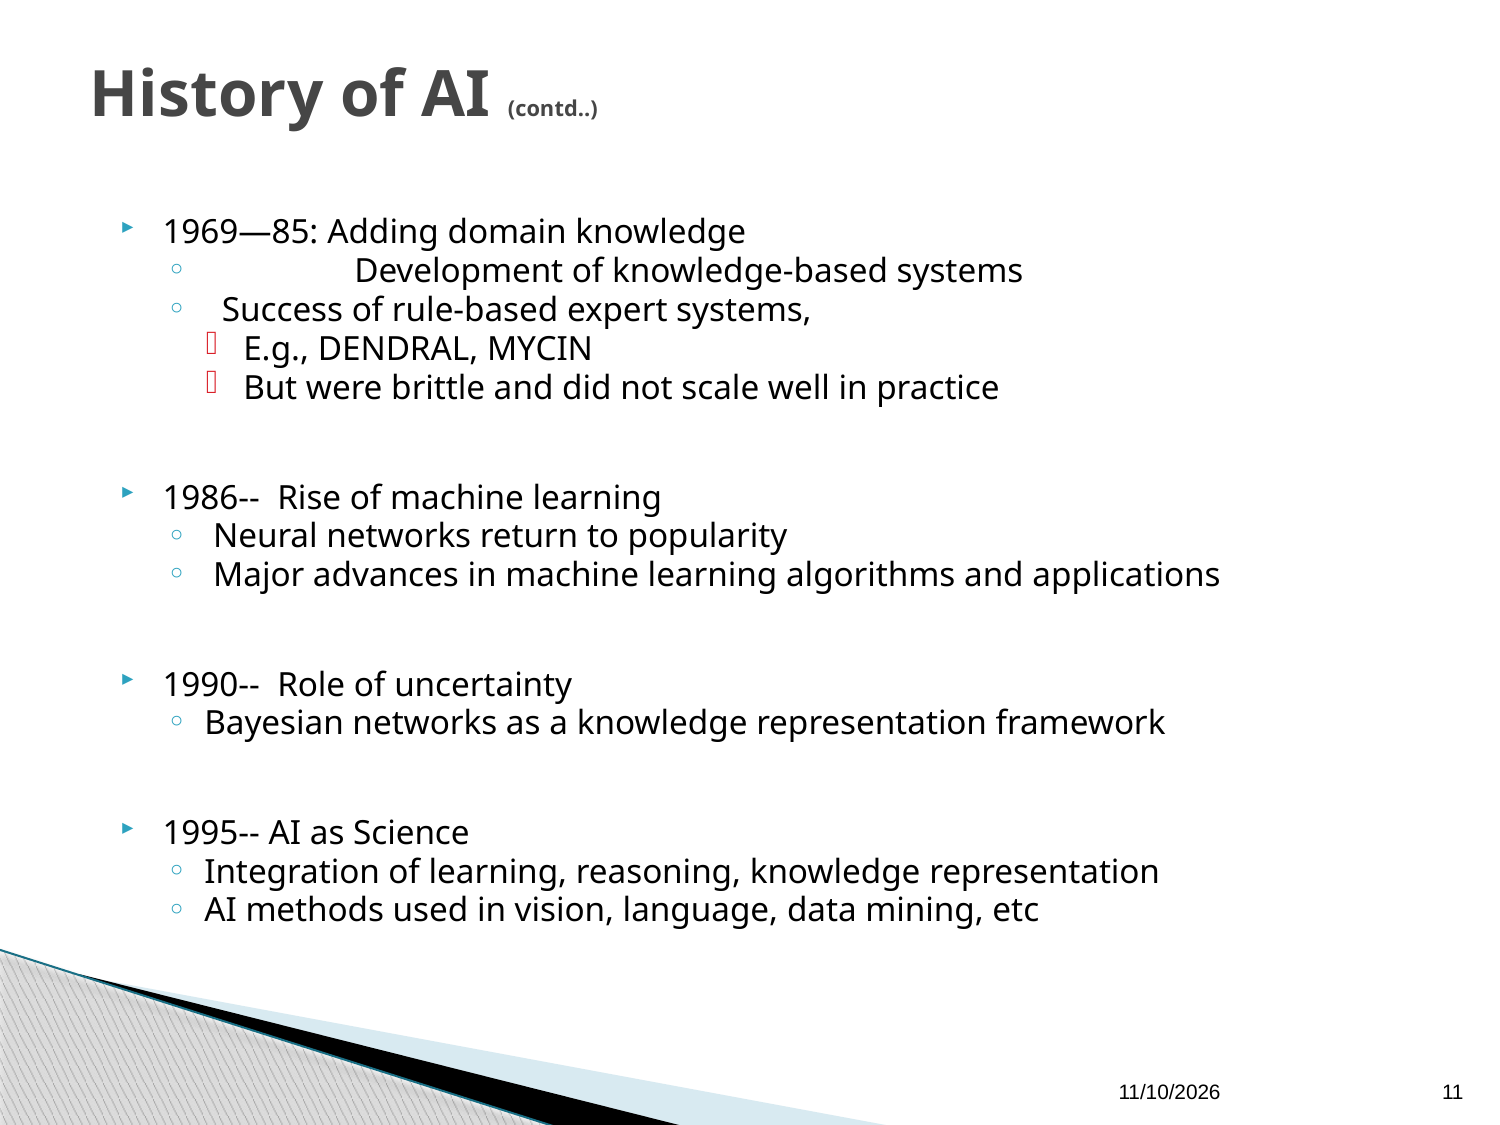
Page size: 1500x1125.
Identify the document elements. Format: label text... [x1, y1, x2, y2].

title History of AI (contd..) [75, 45, 1425, 138]
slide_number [1103, 1051, 1418, 1112]
list 1969—85: Adding domain knowledge Development of knowledge-based systems Success of rule-based expert systems, E.g., DENDRAL, MYCIN But were brittle and did not scale well in practice 1986-- Rise of machine learning Neural networks return to popularity Major advances in machine learning algorithms and applications 1990-- Role of uncertainty Bayesian networks as a knowledge representation framework 1995-- AI as Science Integration of learning, reasoning, knowledge representation AI methods used in vision, language, data mining, etc [87, 162, 1388, 1051]
slide_number 11 [1418, 1051, 1479, 1112]
